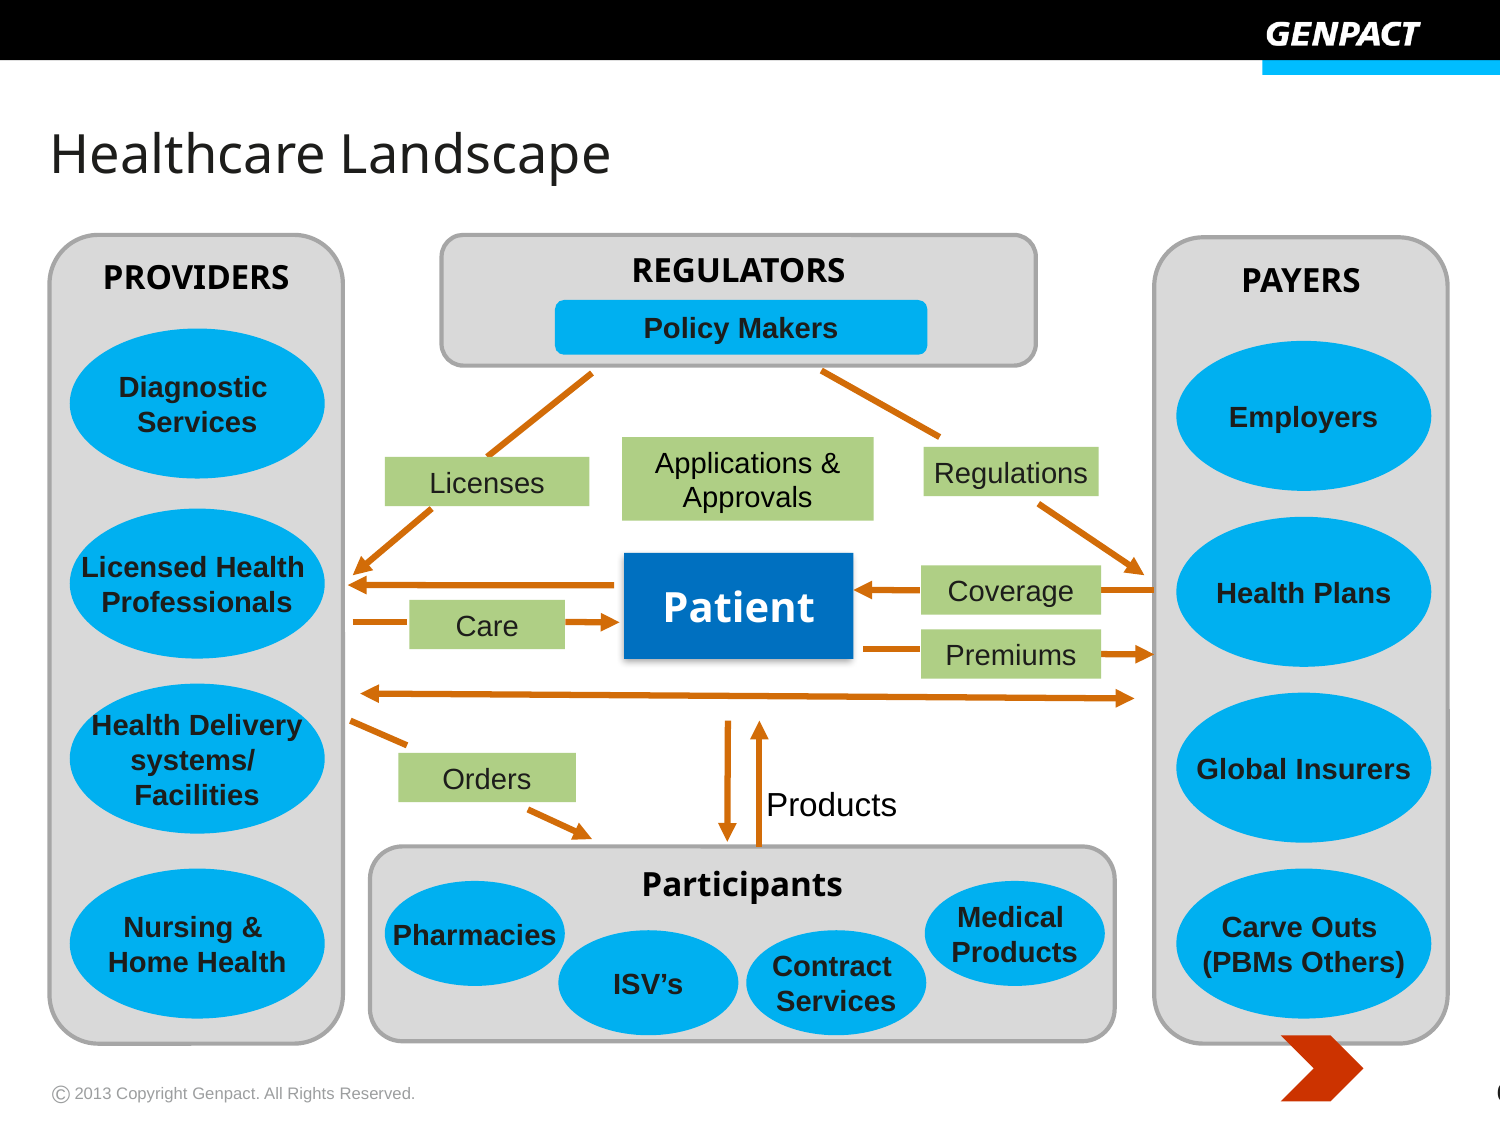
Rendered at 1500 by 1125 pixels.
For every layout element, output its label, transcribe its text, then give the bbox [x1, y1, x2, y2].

text_box ISV’s [558, 930, 739, 1036]
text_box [352, 508, 432, 576]
text_box Licenses [384, 456, 590, 507]
text_box Premiums [921, 629, 1102, 679]
text_box Products [764, 777, 940, 829]
text_box Regulations [923, 446, 1099, 497]
text_box PAYERS [1154, 237, 1448, 1044]
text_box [349, 720, 408, 746]
text_box Health Delivery systems/ Facilities [69, 683, 325, 834]
text_box Contract Services [746, 930, 927, 1036]
text_box REGULATORS [441, 234, 1036, 366]
text_box Nursing & Home Health [69, 868, 325, 1019]
text_box Orders [398, 752, 576, 803]
text_box Participants [369, 846, 1115, 1042]
picture [1262, 15, 1425, 50]
text_box Care [409, 599, 565, 650]
text_box Licensed Health Professionals [69, 508, 325, 659]
text_box [1280, 1035, 1364, 1102]
text_box Pharmacies [384, 880, 565, 986]
text_box Medical Products [924, 880, 1105, 986]
text_box Applications & Approvals [622, 437, 874, 521]
text_box Employers [1176, 340, 1432, 491]
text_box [821, 370, 940, 438]
text_box Coverage [921, 565, 1102, 615]
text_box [497, 362, 582, 468]
text_box Policy Makers [554, 299, 928, 355]
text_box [527, 809, 593, 840]
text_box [1037, 503, 1145, 576]
title Healthcare Landscape [49, 118, 1448, 185]
text_box Patient [624, 552, 854, 659]
text_box Carve Outs (PBMs Others) [1176, 868, 1432, 1019]
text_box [359, 693, 1135, 699]
text_box PROVIDERS [49, 234, 343, 1044]
text_box Health Plans [1176, 516, 1432, 667]
text_box Global Insurers [1176, 692, 1432, 843]
text_box Diagnostic Services [69, 328, 325, 479]
